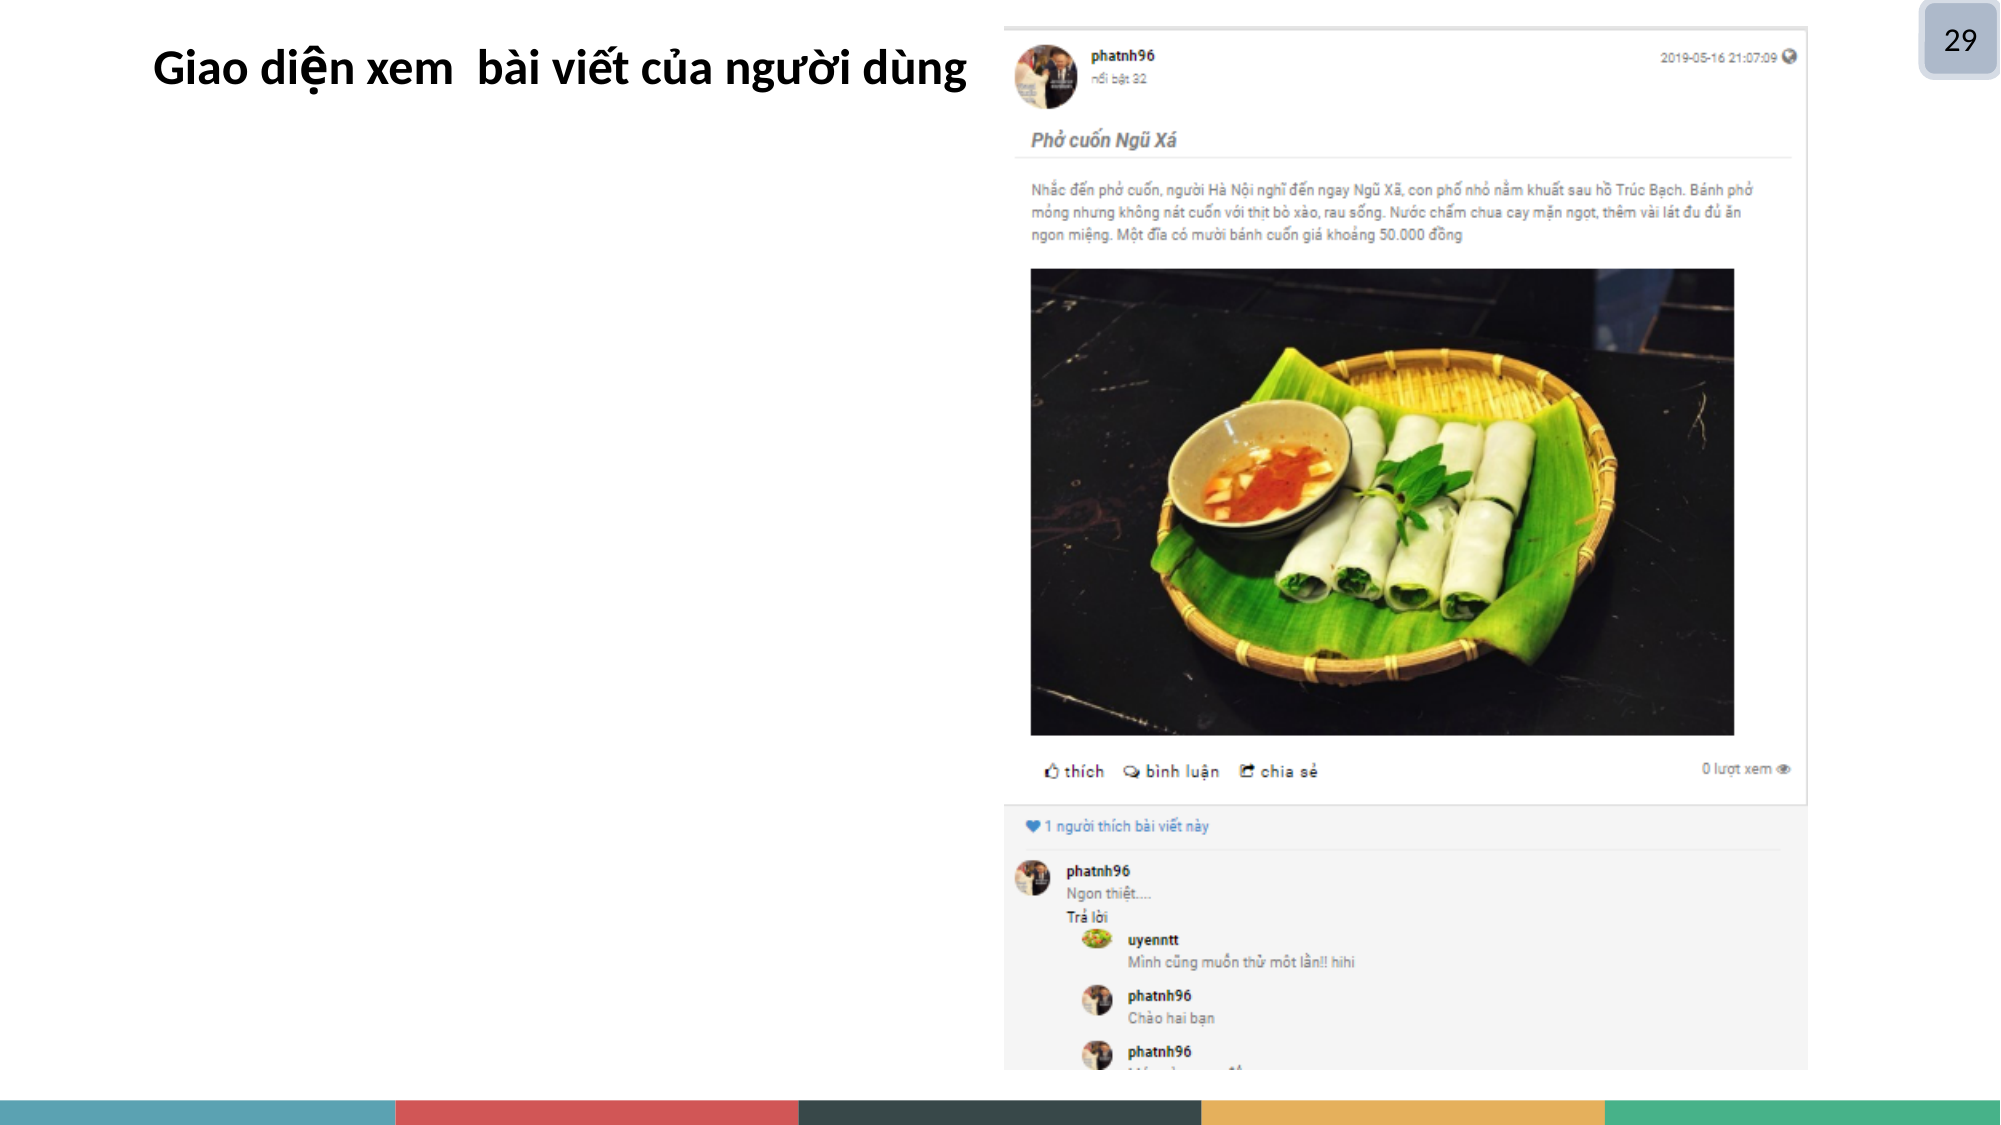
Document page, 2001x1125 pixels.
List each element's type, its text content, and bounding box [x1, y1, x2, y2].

text_box [0, 1099, 396, 1125]
text_box [797, 1099, 1201, 1125]
picture [1004, 26, 1808, 1070]
text_box [1201, 1099, 1604, 1125]
text_box [396, 1099, 797, 1125]
text_box Giao diện xem bài viết của người dùng [138, 26, 1004, 102]
text_box [1604, 1099, 2000, 1125]
text_box 29 [1920, 0, 2000, 78]
